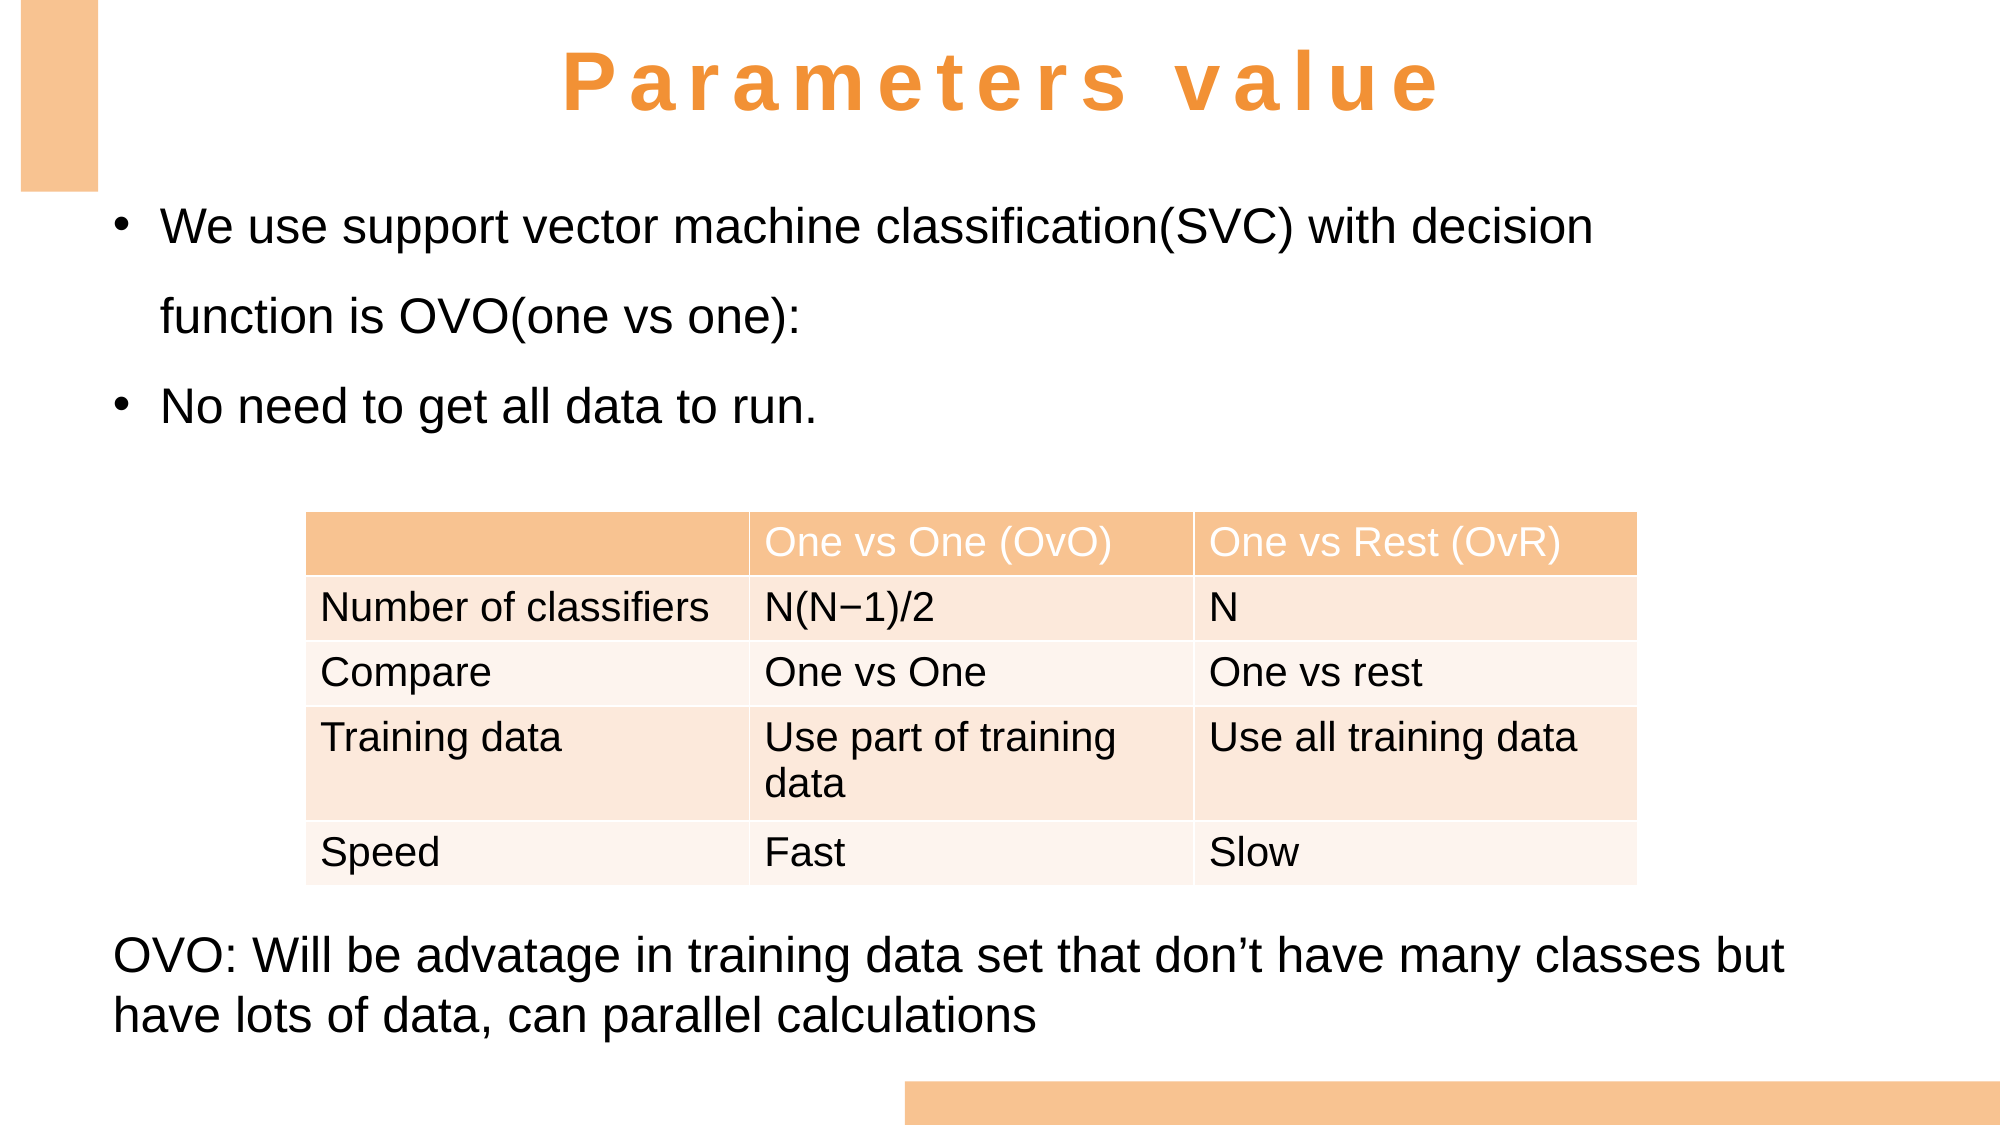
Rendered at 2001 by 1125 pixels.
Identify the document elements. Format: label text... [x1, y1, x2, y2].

table_cell N [1195, 577, 1637, 640]
text_box [904, 1080, 2000, 1125]
text_box Parameters value [50, 31, 1950, 151]
table_header One vs Rest (OvR) [1195, 512, 1637, 575]
table_cell Use part of training data [750, 707, 1193, 820]
text_box [20, 0, 99, 193]
table_cell Slow [1195, 822, 1637, 885]
text_box We use support vector machine classification(SVC) with decision function is OVO(one vs one): No need to get all data to run. [98, 151, 1797, 441]
table_cell Number of classifiers [306, 577, 749, 640]
table_header One vs One (OvO) [750, 512, 1193, 575]
table_cell Fast [750, 822, 1193, 885]
table_cell N(N−1)/2 [750, 577, 1193, 640]
table_cell One vs One [750, 642, 1193, 705]
table_cell Use all training data [1195, 707, 1637, 820]
table_cell One vs rest [1195, 642, 1637, 705]
text_box OVO: Will be advatage in training data set that don’t have many classes but have lots of data, can parallel calculations [98, 915, 1895, 1051]
table_header [306, 512, 749, 575]
table_cell Compare [306, 642, 749, 705]
table_cell Speed [306, 822, 749, 885]
table_cell Training data [306, 707, 749, 820]
